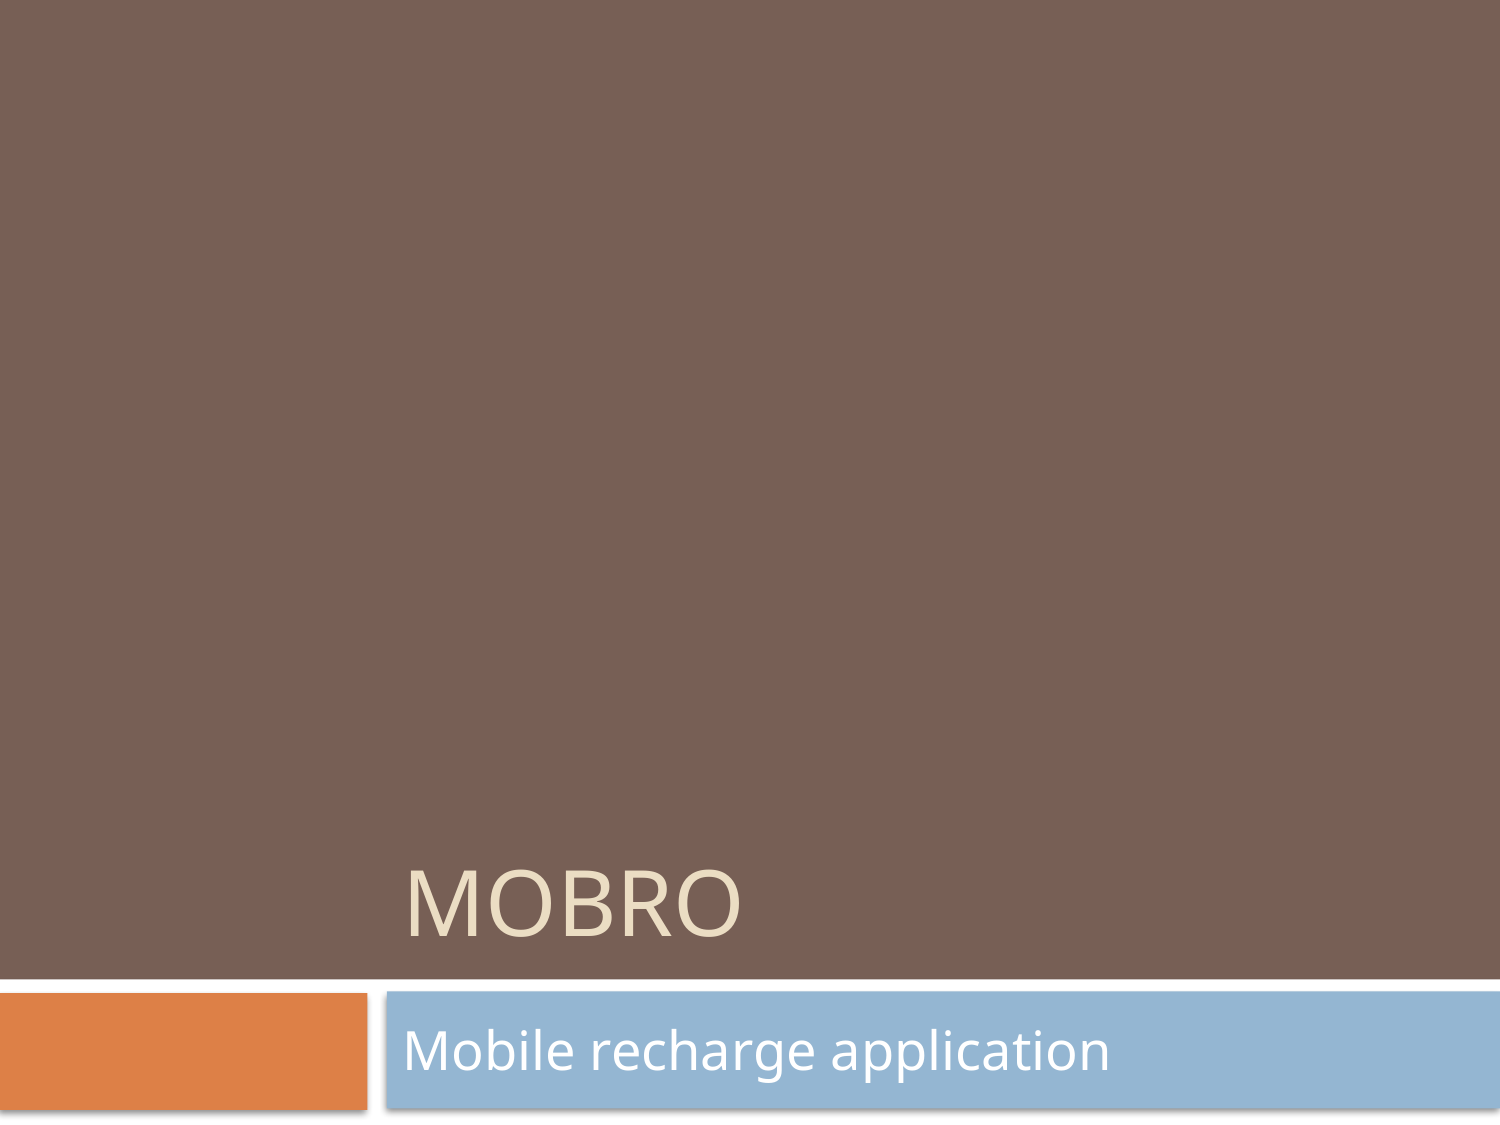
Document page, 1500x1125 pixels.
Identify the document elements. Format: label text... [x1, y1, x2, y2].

title MOBRO [387, 662, 1450, 963]
subtitle Mobile recharge application [387, 992, 1488, 1105]
